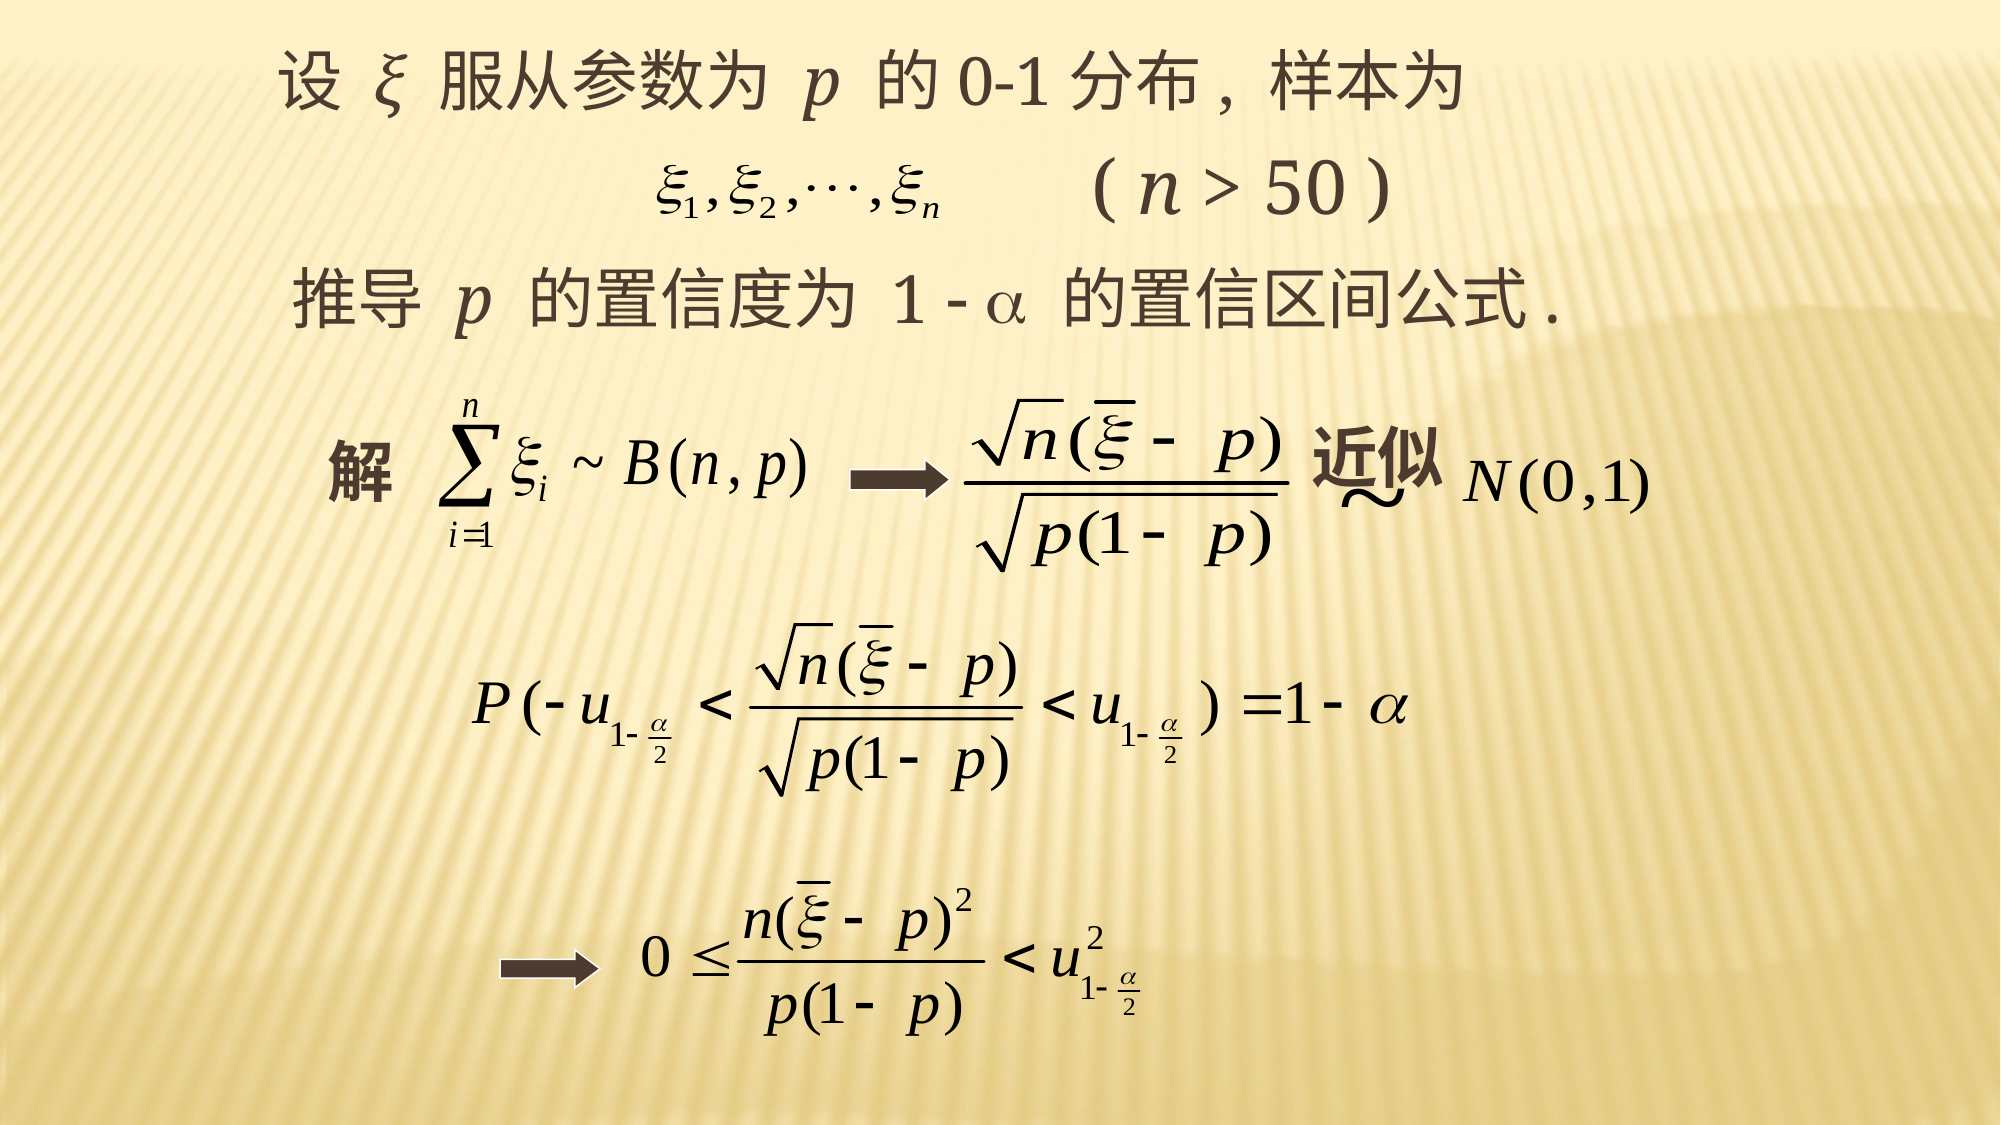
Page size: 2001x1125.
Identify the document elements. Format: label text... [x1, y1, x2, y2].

text_box 推导 p 的置信度为 1   的置信区间公式. [276, 249, 1576, 344]
text_box 解 [313, 422, 410, 518]
text_box [849, 459, 942, 500]
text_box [952, 385, 1303, 587]
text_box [1449, 445, 1663, 528]
text_box [500, 950, 601, 988]
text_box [460, 609, 1426, 811]
picture [0, 0, 2001, 1125]
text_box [1294, 408, 1461, 535]
text_box 设 ξ 服从参数为 p 的0-1分布, 样本为 [226, 23, 1483, 129]
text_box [646, 148, 953, 232]
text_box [429, 373, 821, 563]
text_box ( n > 50 ) [1077, 132, 1408, 237]
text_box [631, 870, 1154, 1048]
